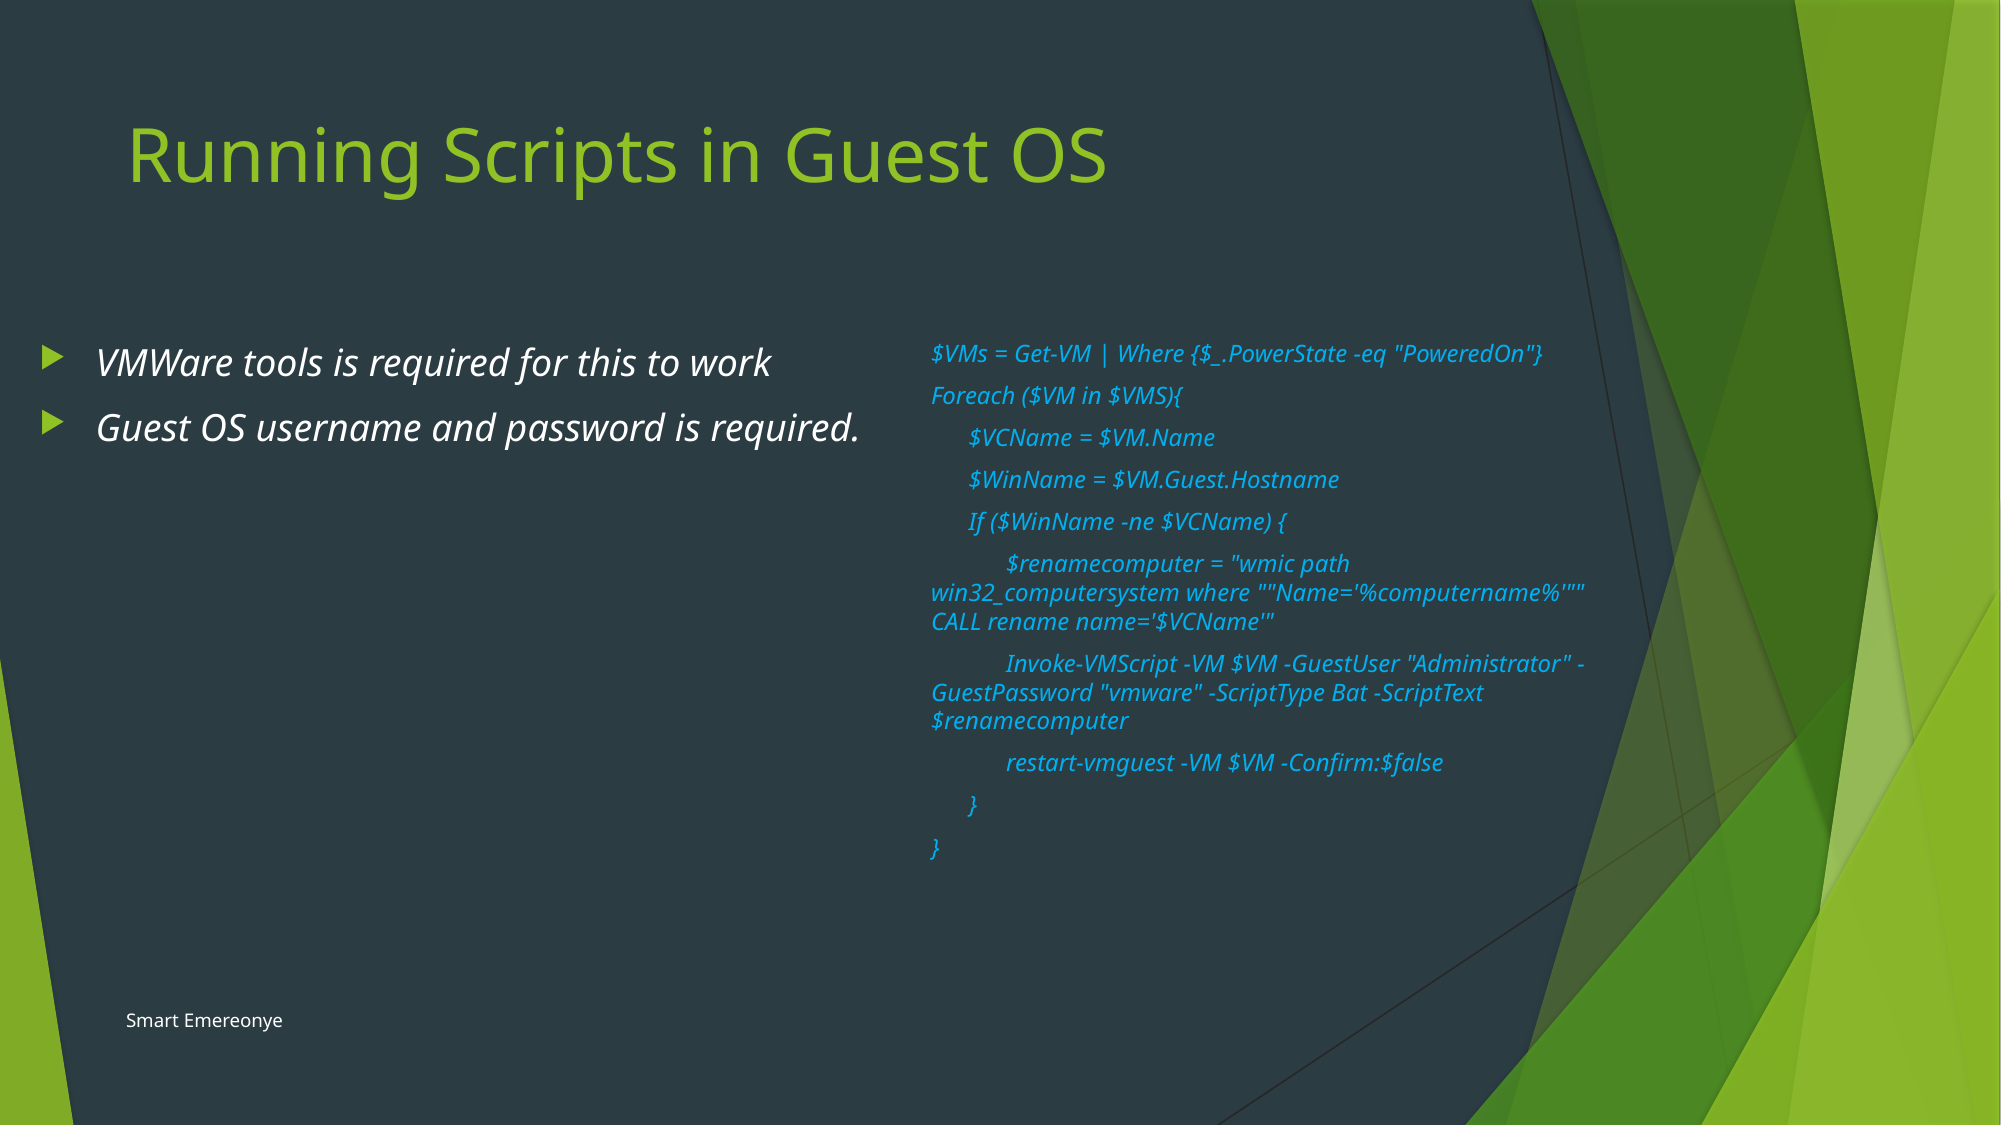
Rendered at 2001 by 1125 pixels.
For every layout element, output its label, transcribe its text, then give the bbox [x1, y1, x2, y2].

footer Smart Emereonye [111, 991, 1145, 1051]
title Running Scripts in Guest OS [111, 99, 1522, 317]
text_box [151, 210, 1562, 447]
list $VMs = Get-VM | Where {$_.PowerState -eq "PoweredOn"} Foreach ($VM in $VMS){ $VCName = $VM.Name $WinName = $VM.Guest.Hostname If ($WinName -ne $VCName) { $renamecomputer = "wmic path win32_computersystem where ""Name='%computername%'"" CALL rename name='$VCName'" Invoke-VMScript -VM $VM -GuestUser "Administrator" -GuestPassword "vmware" -ScriptType Bat -ScriptText $renamecomputer restart-vmguest -VM $VM -Confirm:$false } } [916, 331, 1603, 874]
text_box VMWare tools is required for this to work Guest OS username and password is required. [24, 331, 958, 567]
